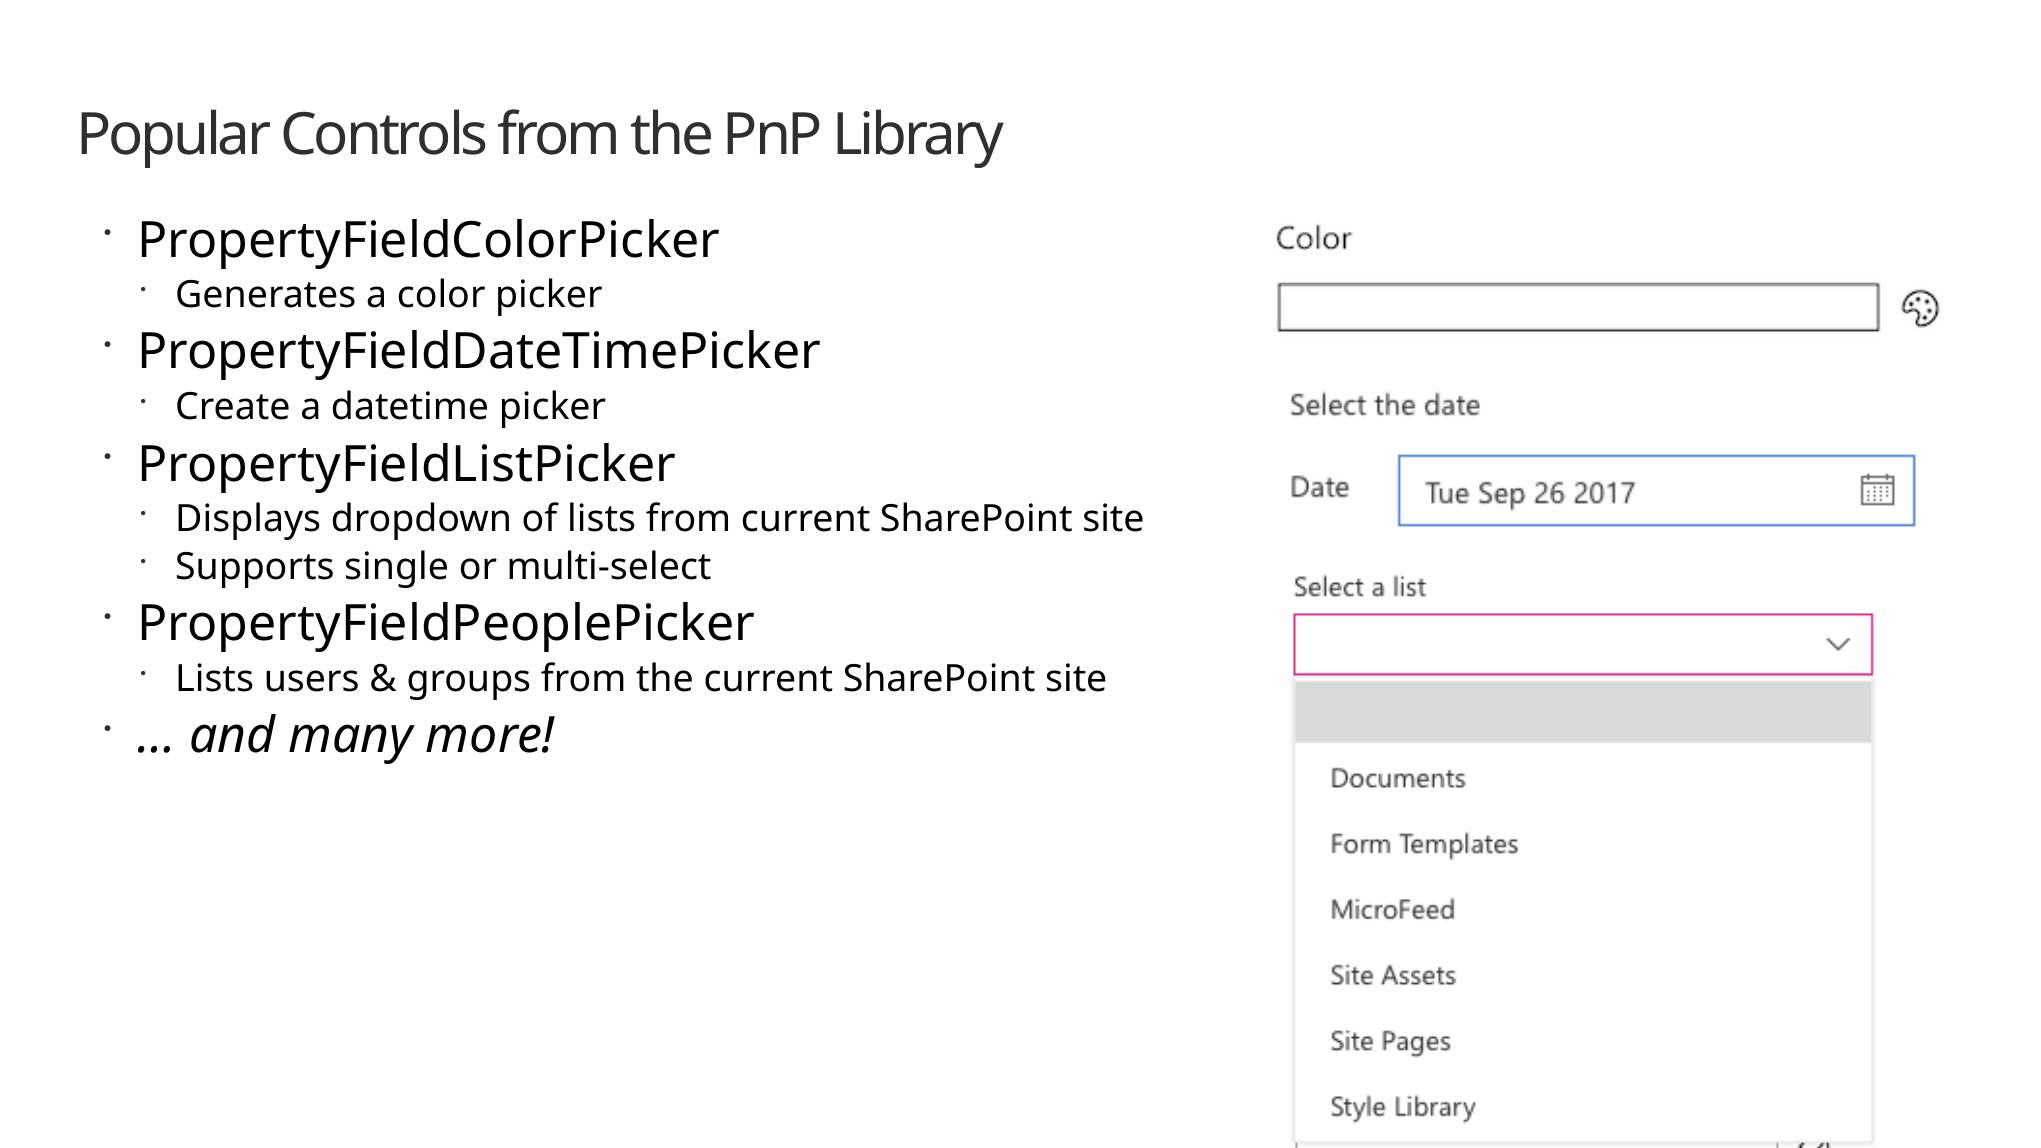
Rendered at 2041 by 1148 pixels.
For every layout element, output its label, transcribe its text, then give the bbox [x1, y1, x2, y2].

title Popular Controls from the PnP Library [76, 103, 1975, 172]
list PropertyFieldColorPicker Generates a color picker PropertyFieldDateTimePicker Create a datetime picker PropertyFieldListPicker Displays dropdown of lists from current SharePoint site Supports single or multi-select PropertyFieldPeoplePicker Lists users & groups from the current SharePoint site … and many more! [76, 198, 1975, 456]
picture [1230, 204, 1970, 1148]
